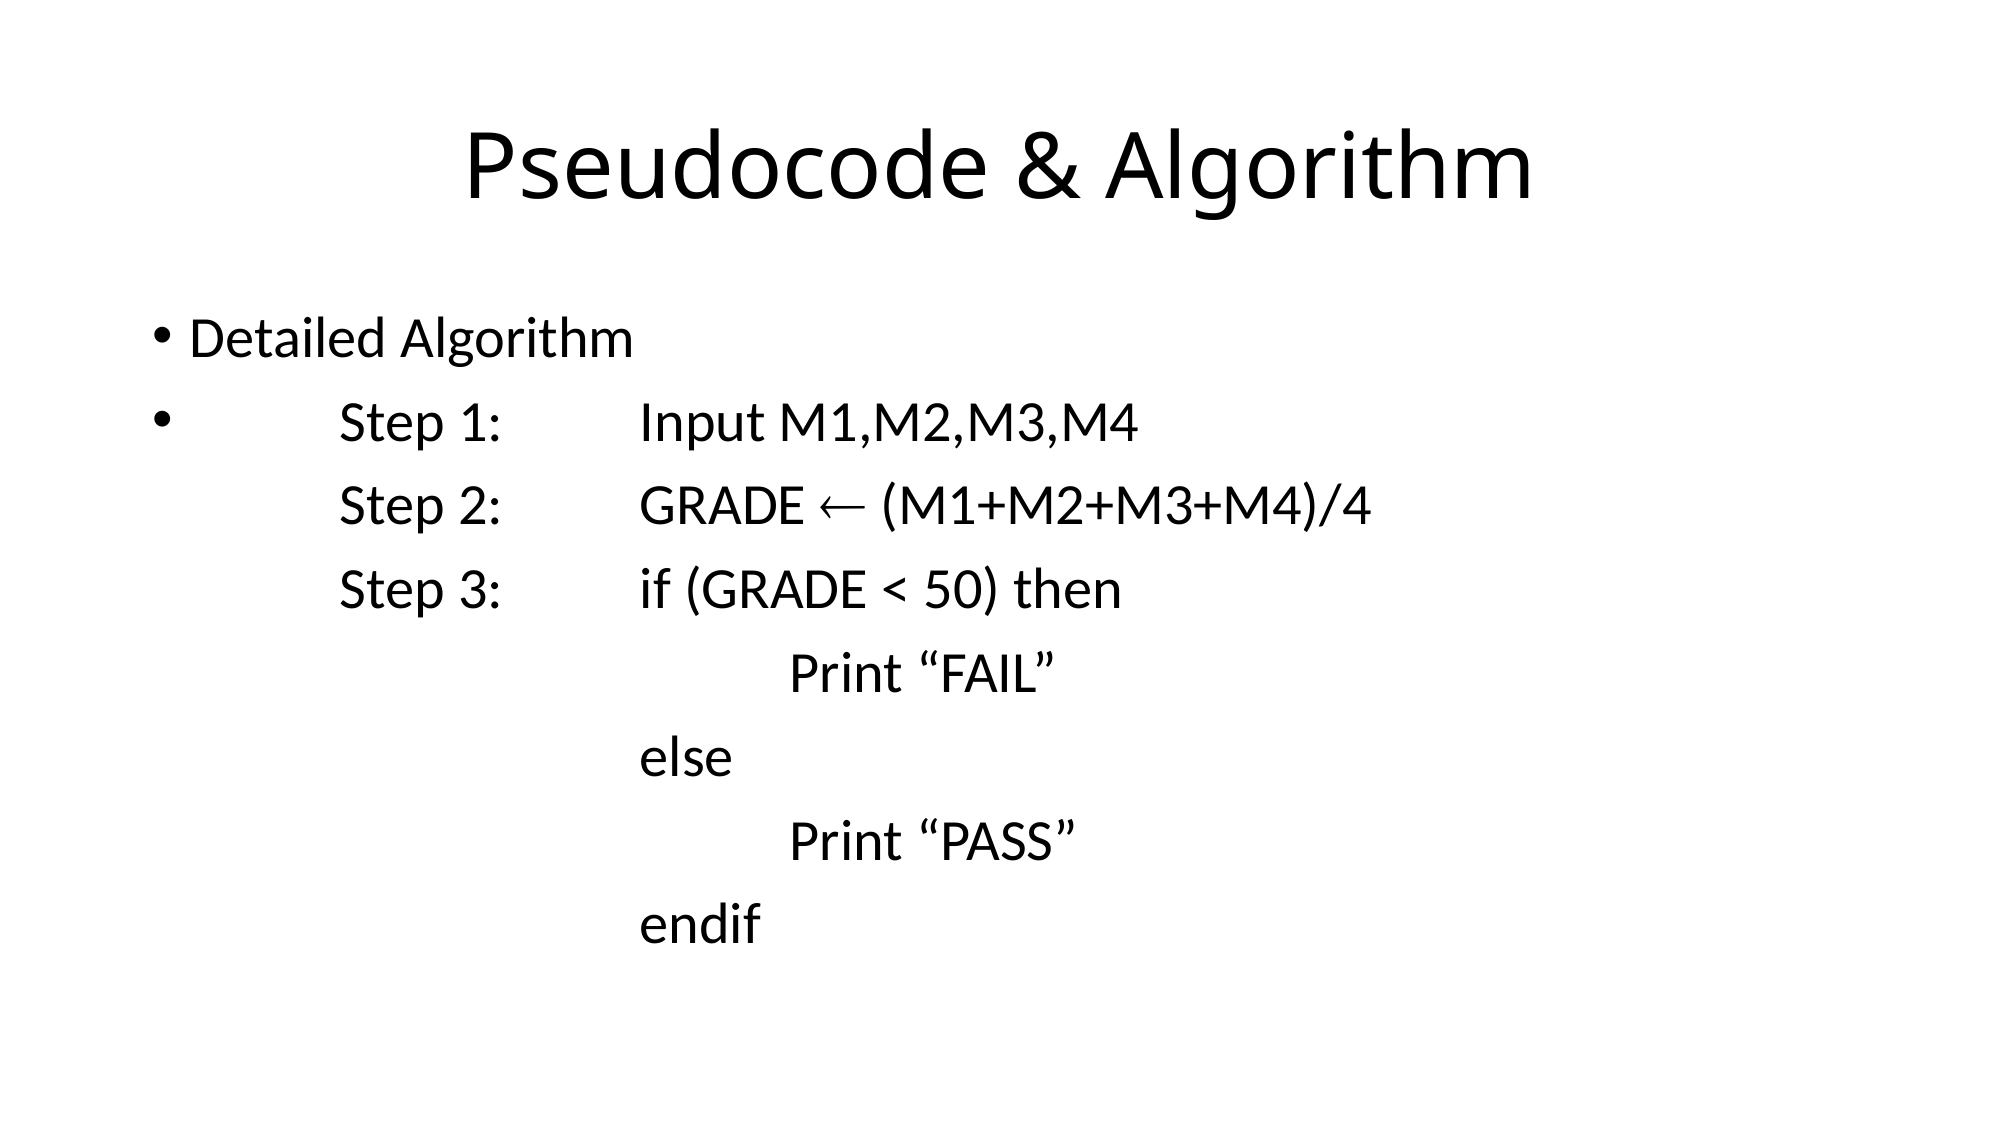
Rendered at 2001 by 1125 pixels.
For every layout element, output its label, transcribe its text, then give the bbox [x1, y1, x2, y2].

list Detailed Algorithm Step 1: Input M1,M2,M3,M4 Step 2: GRADE  (M1+M2+M3+M4)/4 Step 3: if (GRADE < 50) then Print “FAIL” else Print “PASS” endif [137, 299, 1863, 1014]
title Pseudocode & Algorithm [137, 59, 1863, 278]
